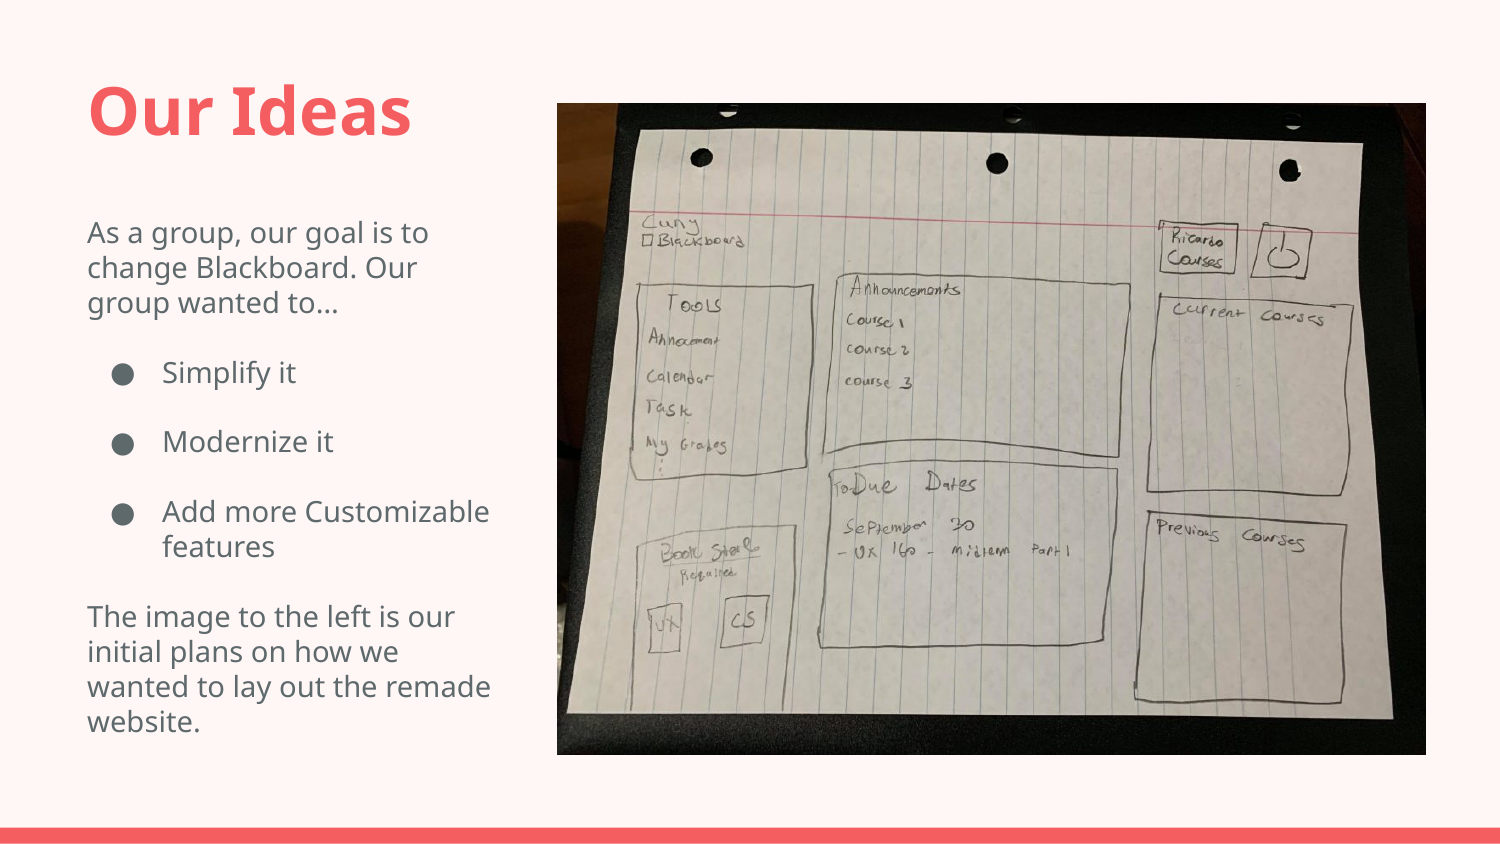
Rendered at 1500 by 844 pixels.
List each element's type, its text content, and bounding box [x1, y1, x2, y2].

text_box As a group, our goal is to change Blackboard. Our group wanted to… Simplify it Modernize it Add more Customizable features The image to the left is our initial plans on how we wanted to lay out the remade website. [72, 199, 523, 778]
picture [556, 102, 1427, 755]
title Our Ideas [72, 54, 558, 191]
